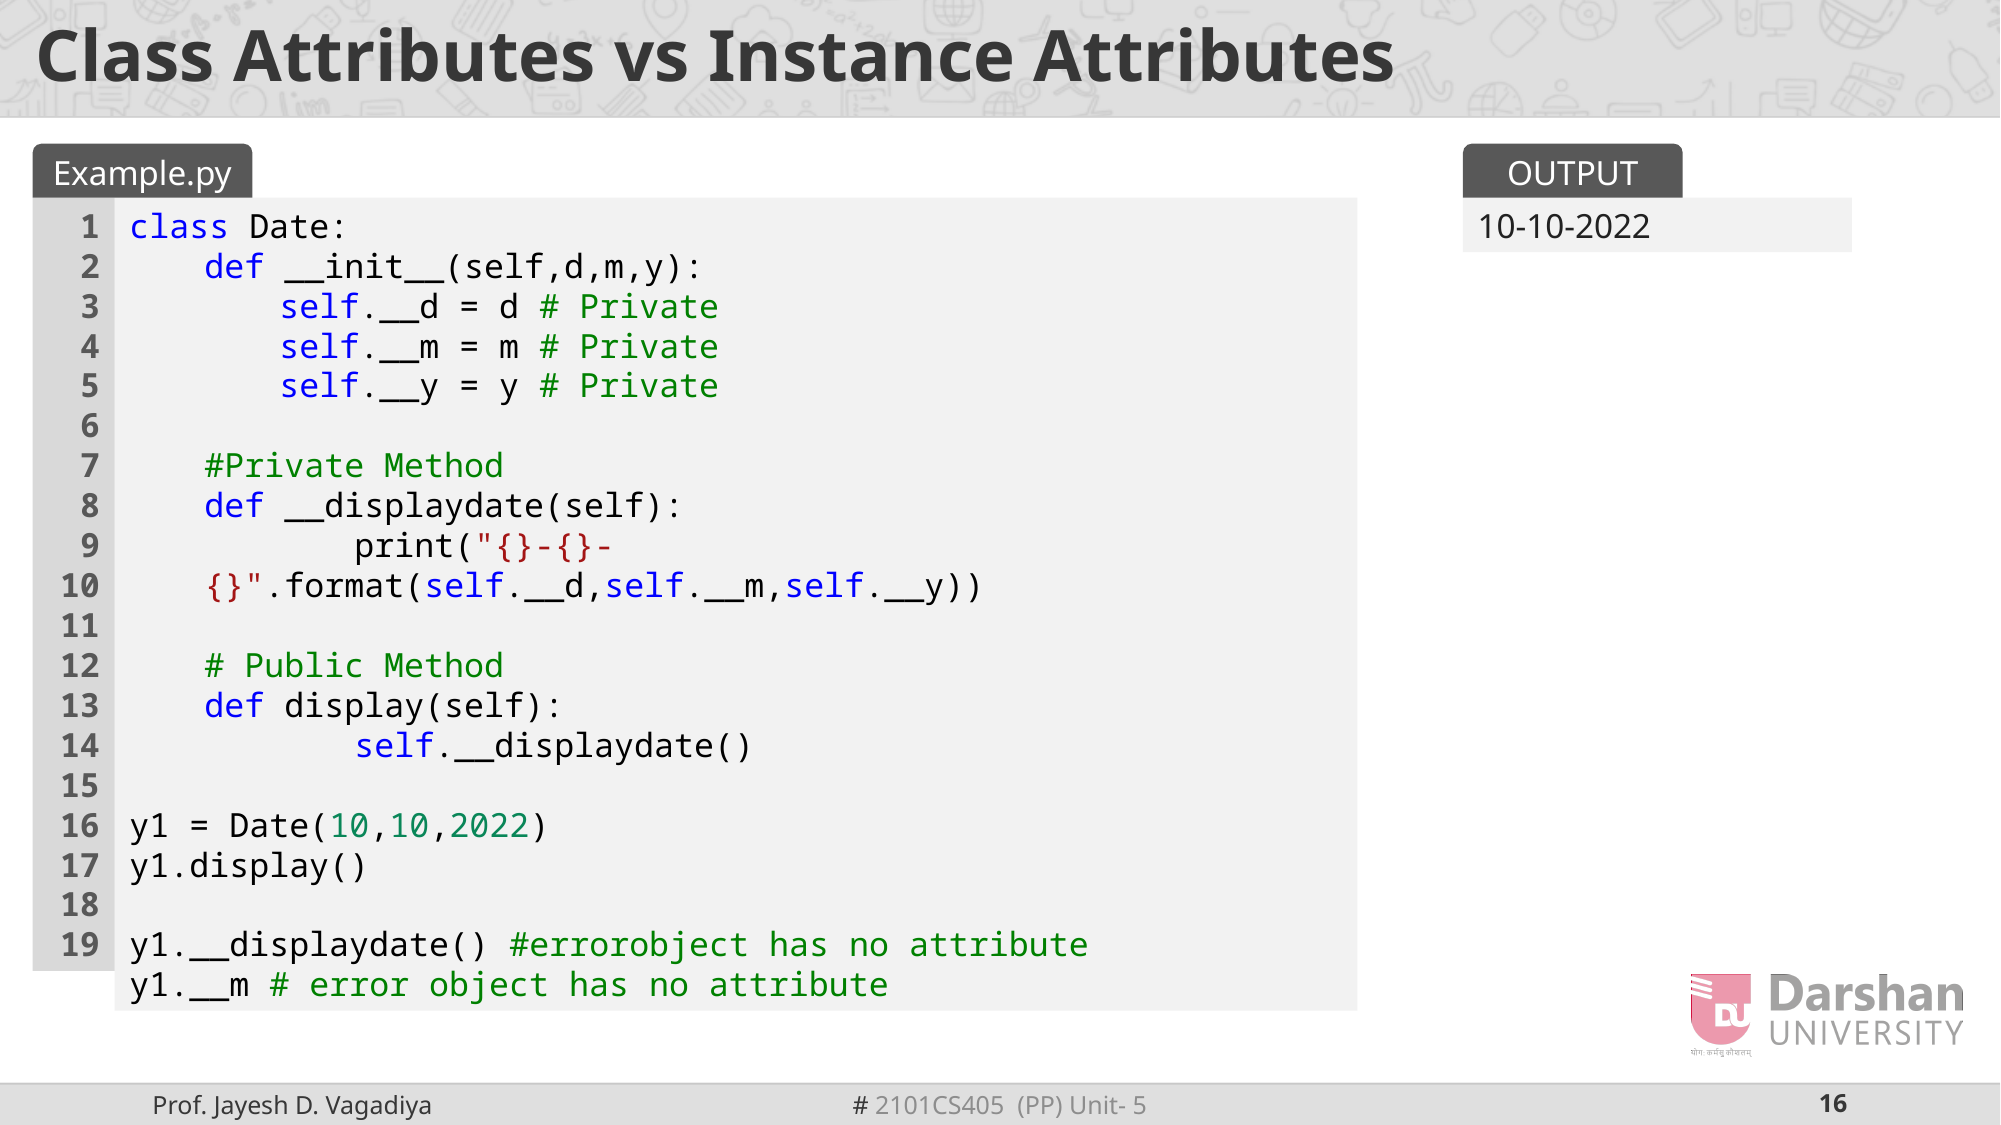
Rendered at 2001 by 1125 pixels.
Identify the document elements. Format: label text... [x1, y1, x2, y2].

title Class Attributes vs Instance Attributes [0, 0, 2000, 117]
text_box Example.py [31, 142, 254, 199]
text_box OUTPUT [1461, 142, 1684, 199]
text_box 10-10-2022 [1462, 197, 1852, 253]
text_box 1 2 3 4 5 6 7 8 9 10 11 12 13 14 15 16 17 18 19 [32, 199, 115, 971]
text_box class Date: def __init__(self,d,m,y): self.__d = d # Private self.__m = m # Private self.__y = y # Private #Private Method def __displaydate(self): print("{}-{}-{}".format(self.__d,self.__m,self.__y)) # Public Method def display(self): self.__displaydate() y1 = Date(10,10,2022) y1.display() y1.__displaydate() #errorobject has no attribute y1.__m # error object has no attribute [114, 197, 1358, 1011]
